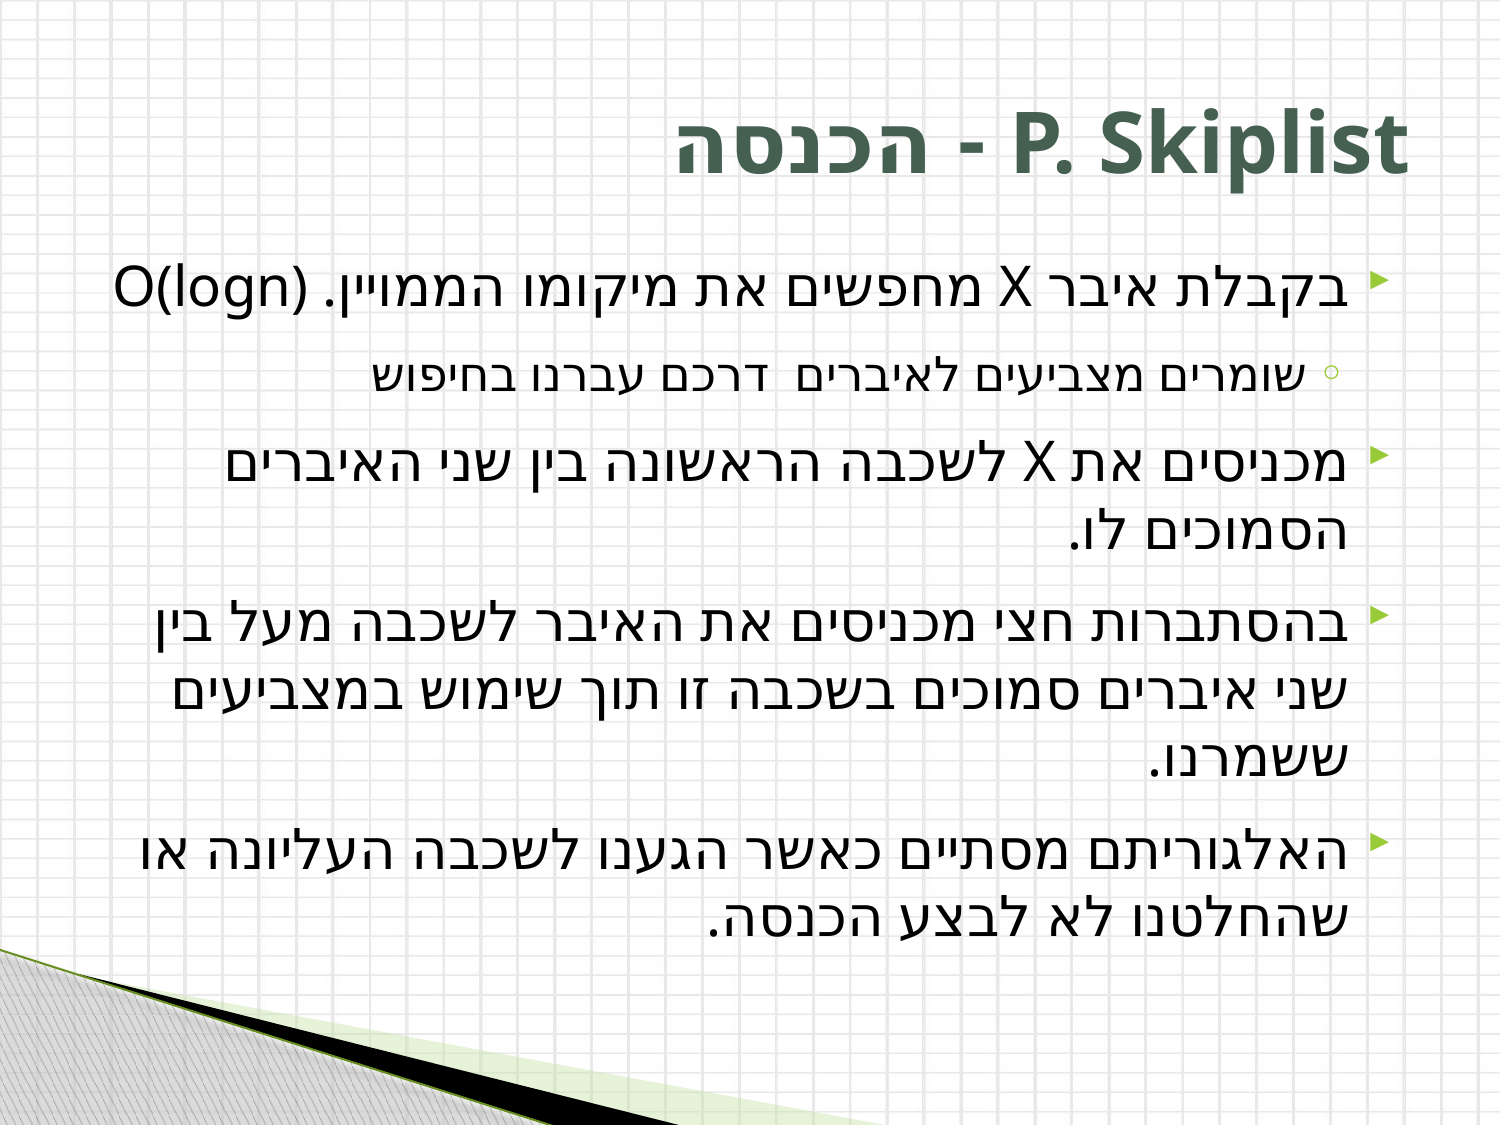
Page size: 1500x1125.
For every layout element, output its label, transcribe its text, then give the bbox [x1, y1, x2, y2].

title P. Skiplist - הכנסה [75, 45, 1425, 233]
list בקבלת איבר X מחפשים את מיקומו הממויין. O(logn) שומרים מצביעים לאיברים דרכם עברנו בחיפוש מכניסים את X לשכבה הראשונה בין שני האיברים הסמוכים לו. בהסתברות חצי מכניסים את האיבר לשכבה מעל בין שני איברים סמוכים בשכבה זו תוך שימוש במצביעים ששמרנו. האלגוריתם מסתיים כאשר הגענו לשכבה העליונה או שהחלטנו לא לבצע הכנסה. [75, 243, 1425, 976]
